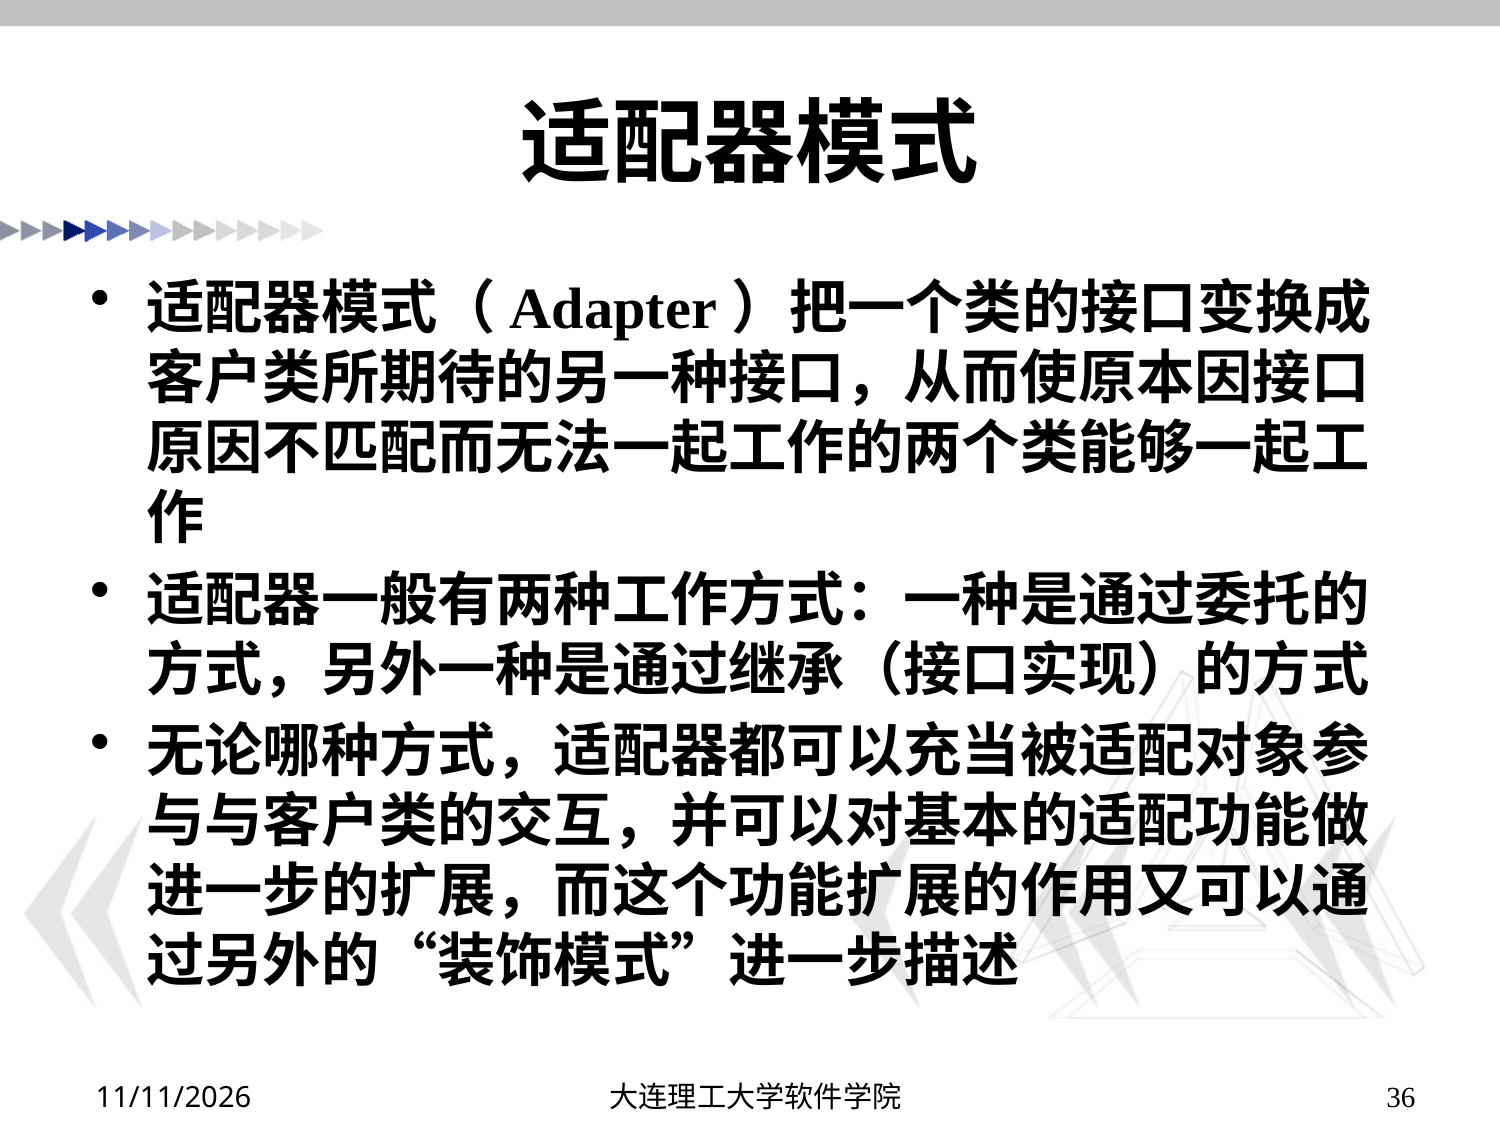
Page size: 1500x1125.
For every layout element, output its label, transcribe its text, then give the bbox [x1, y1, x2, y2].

slide_number 36 [1080, 1070, 1431, 1114]
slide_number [80, 1070, 431, 1114]
list 适配器模式（Adapter）把一个类的接口变换成客户类所期待的另一种接口，从而使原本因接口原因不匹配而无法一起工作的两个类能够一起工作 适配器一般有两种工作方式：一种是通过委托的方式，另外一种是通过继承（接口实现）的方式 无论哪种方式，适配器都可以充当被适配对象参与与客户类的交互，并可以对基本的适配功能做进一步的扩展，而这个功能扩展的作用又可以通过另外的“装饰模式”进一步描述 [74, 262, 1426, 1048]
footer 大连理工大学软件学院 [517, 1070, 994, 1114]
title 适配器模式 [74, 44, 1426, 233]
picture [0, 0, 1500, 1125]
